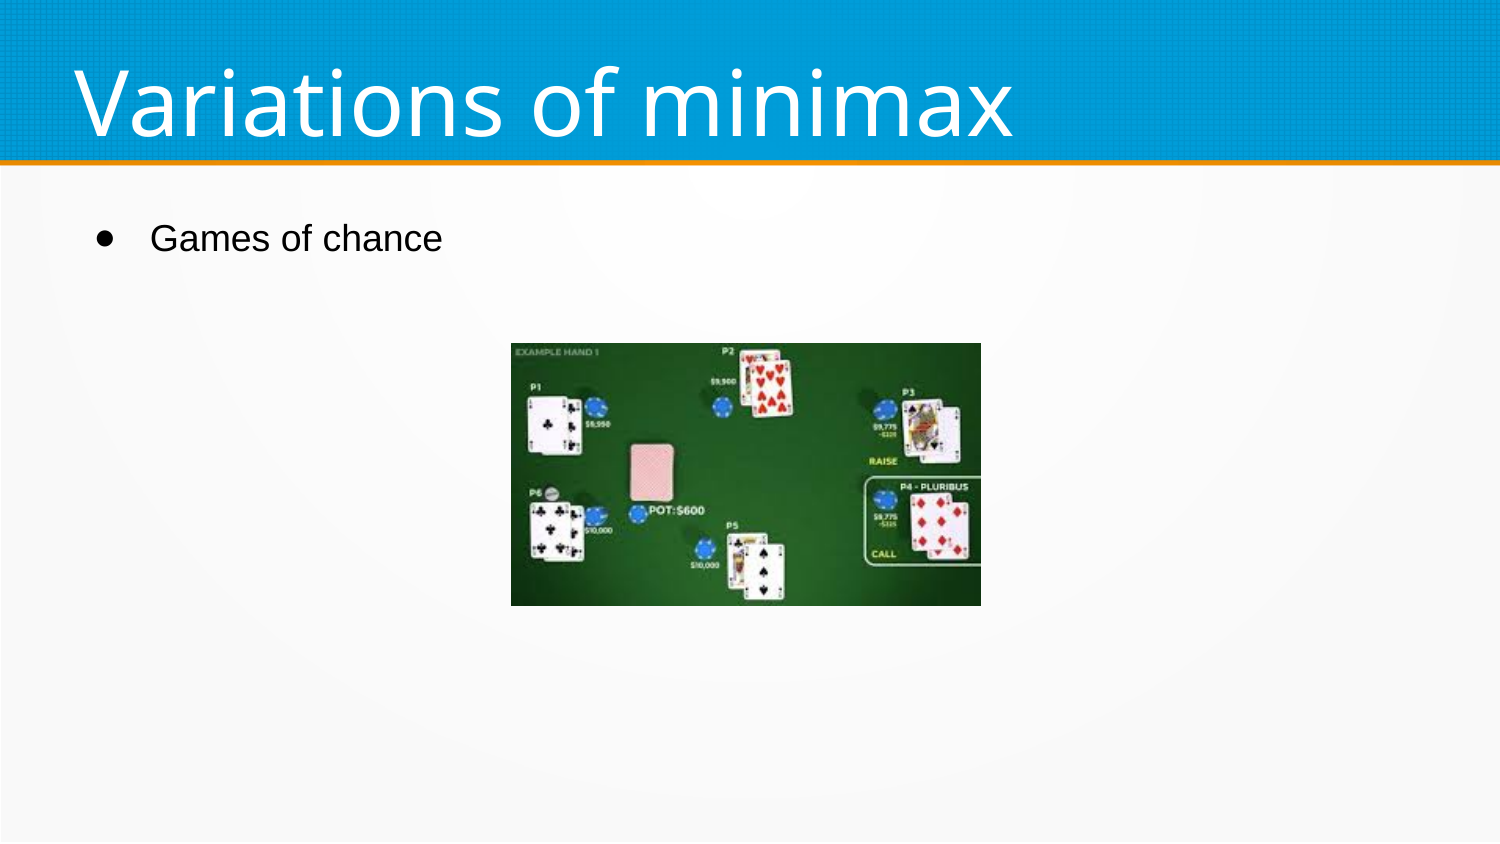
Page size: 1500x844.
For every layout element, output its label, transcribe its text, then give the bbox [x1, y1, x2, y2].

text_box Variations of minimax [74, 13, 1425, 155]
text_box Games of chance [74, 214, 1418, 735]
picture [0, 161, 1500, 844]
